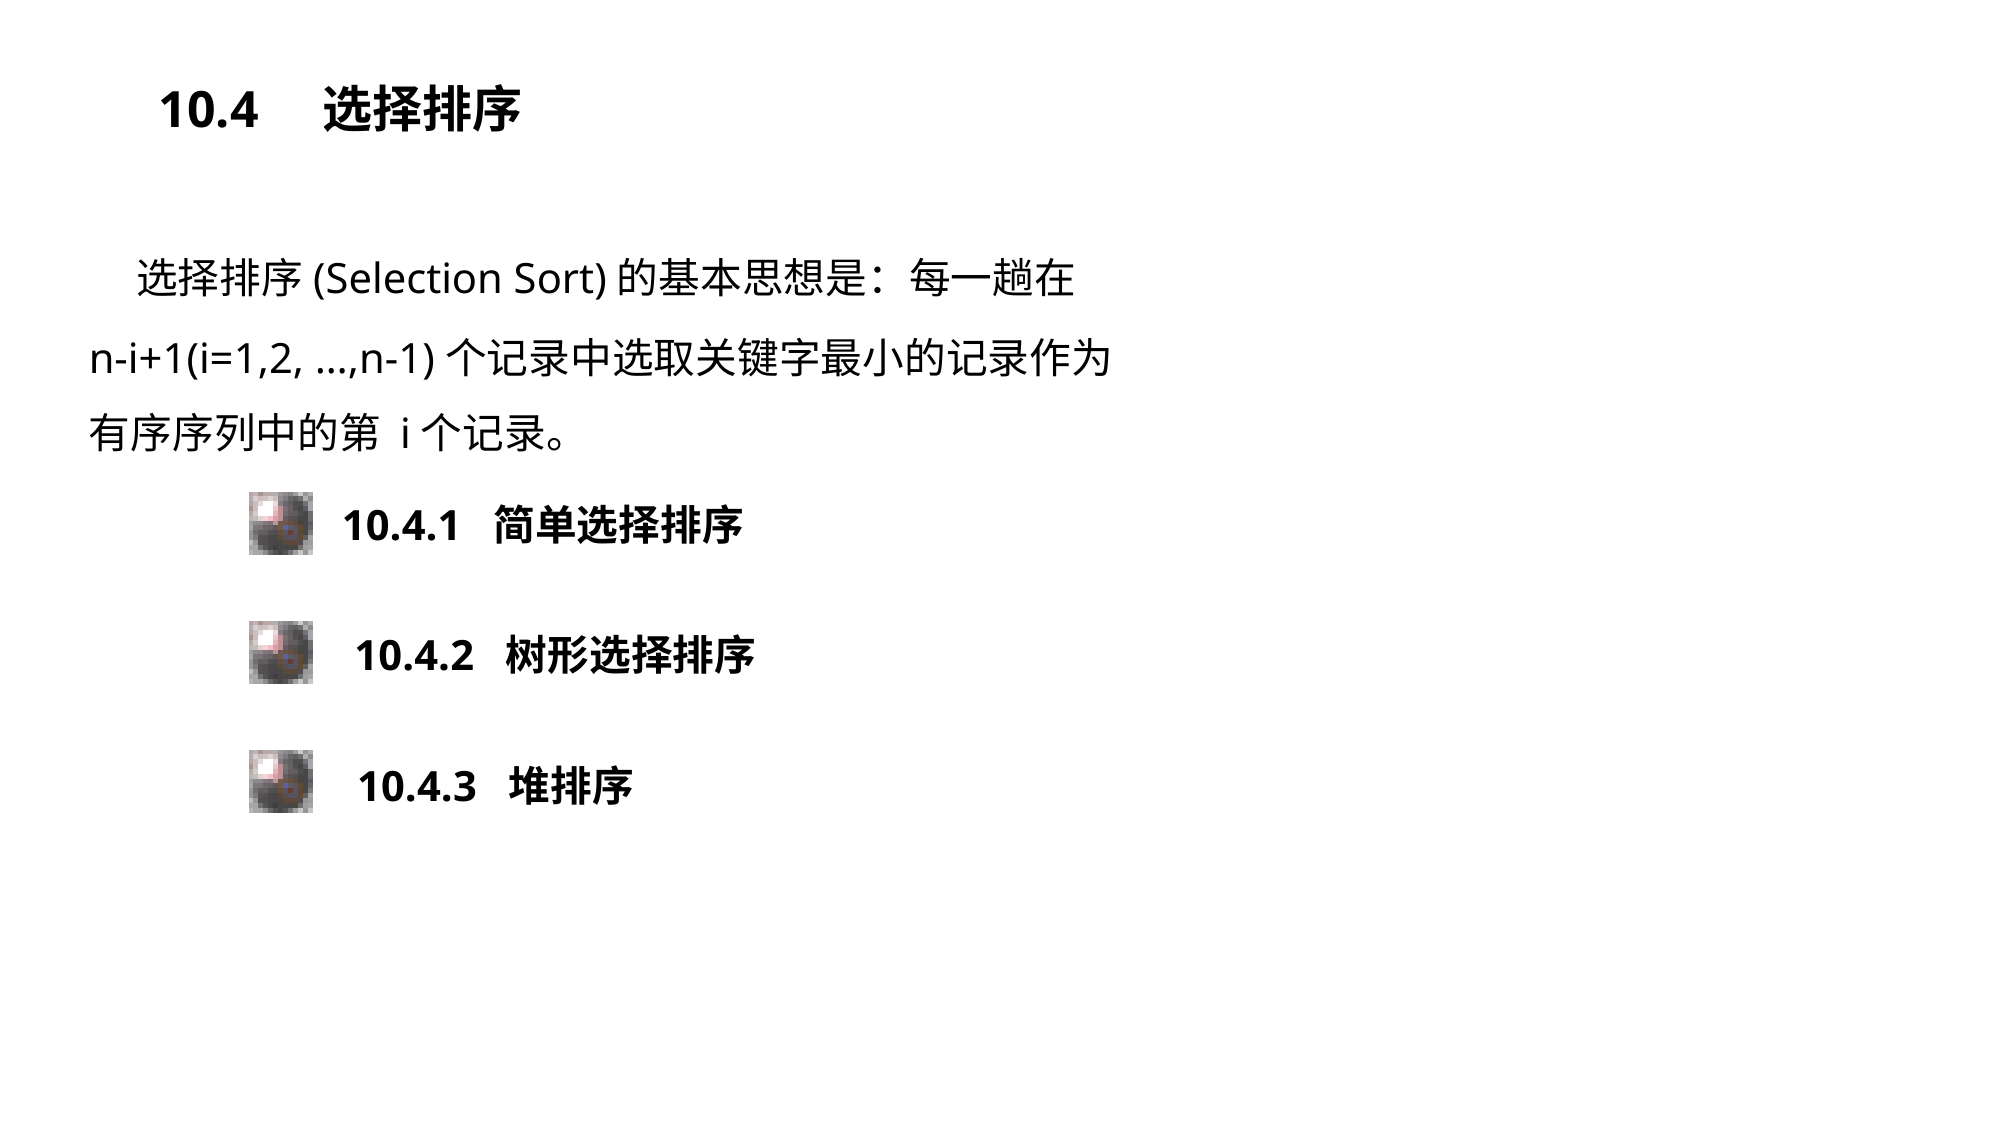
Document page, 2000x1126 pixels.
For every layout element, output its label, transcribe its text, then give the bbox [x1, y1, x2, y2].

picture [249, 750, 313, 813]
text_box 10.4.3 堆排序 [342, 752, 649, 817]
text_box 10.4.1 简单选择排序 [327, 491, 759, 557]
text_box 10.4 选择排序 [144, 70, 810, 145]
text_box 10.4.2 树形选择排序 [339, 621, 772, 687]
picture [249, 621, 313, 684]
picture [249, 492, 313, 555]
text_box 选择排序(Selection Sort)的基本思想是：每一趟在 n-i+1(i=1,2, …,n-1)个记录中选取关键字最小的记录作为 有序序列中的第 i个记录。 [73, 175, 1317, 465]
